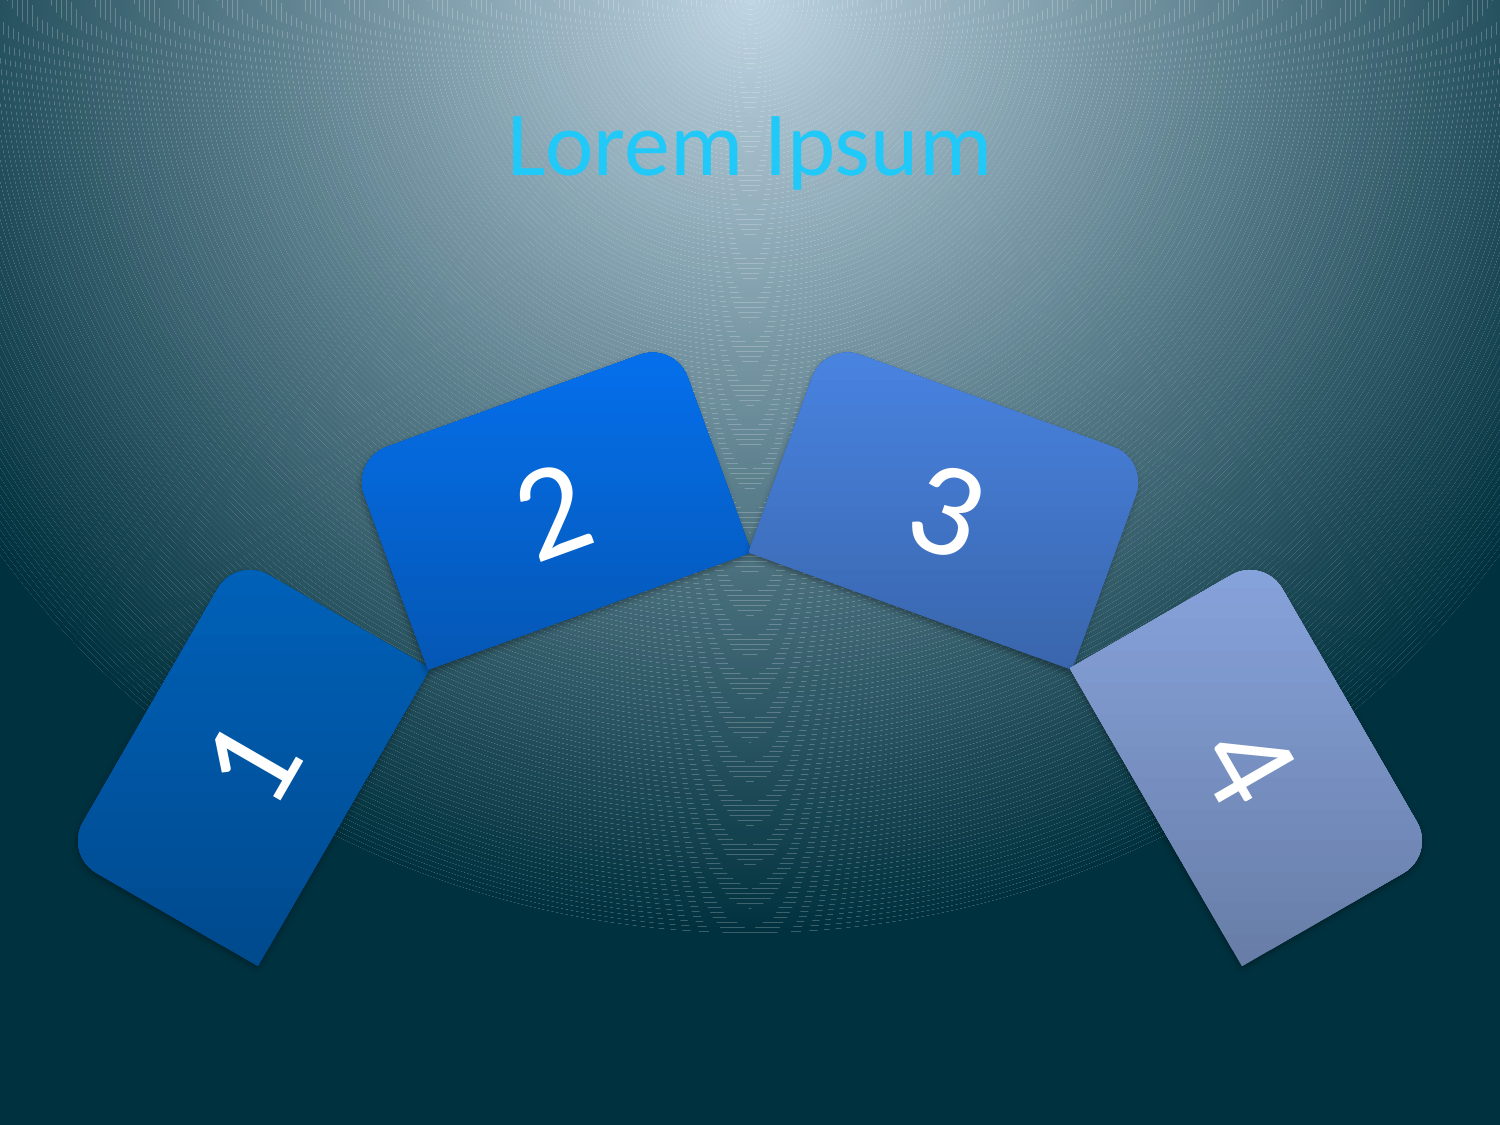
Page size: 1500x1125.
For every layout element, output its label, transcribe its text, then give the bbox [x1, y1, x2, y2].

title Lorem Ipsum [75, 45, 1425, 233]
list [74, 262, 1426, 1006]
